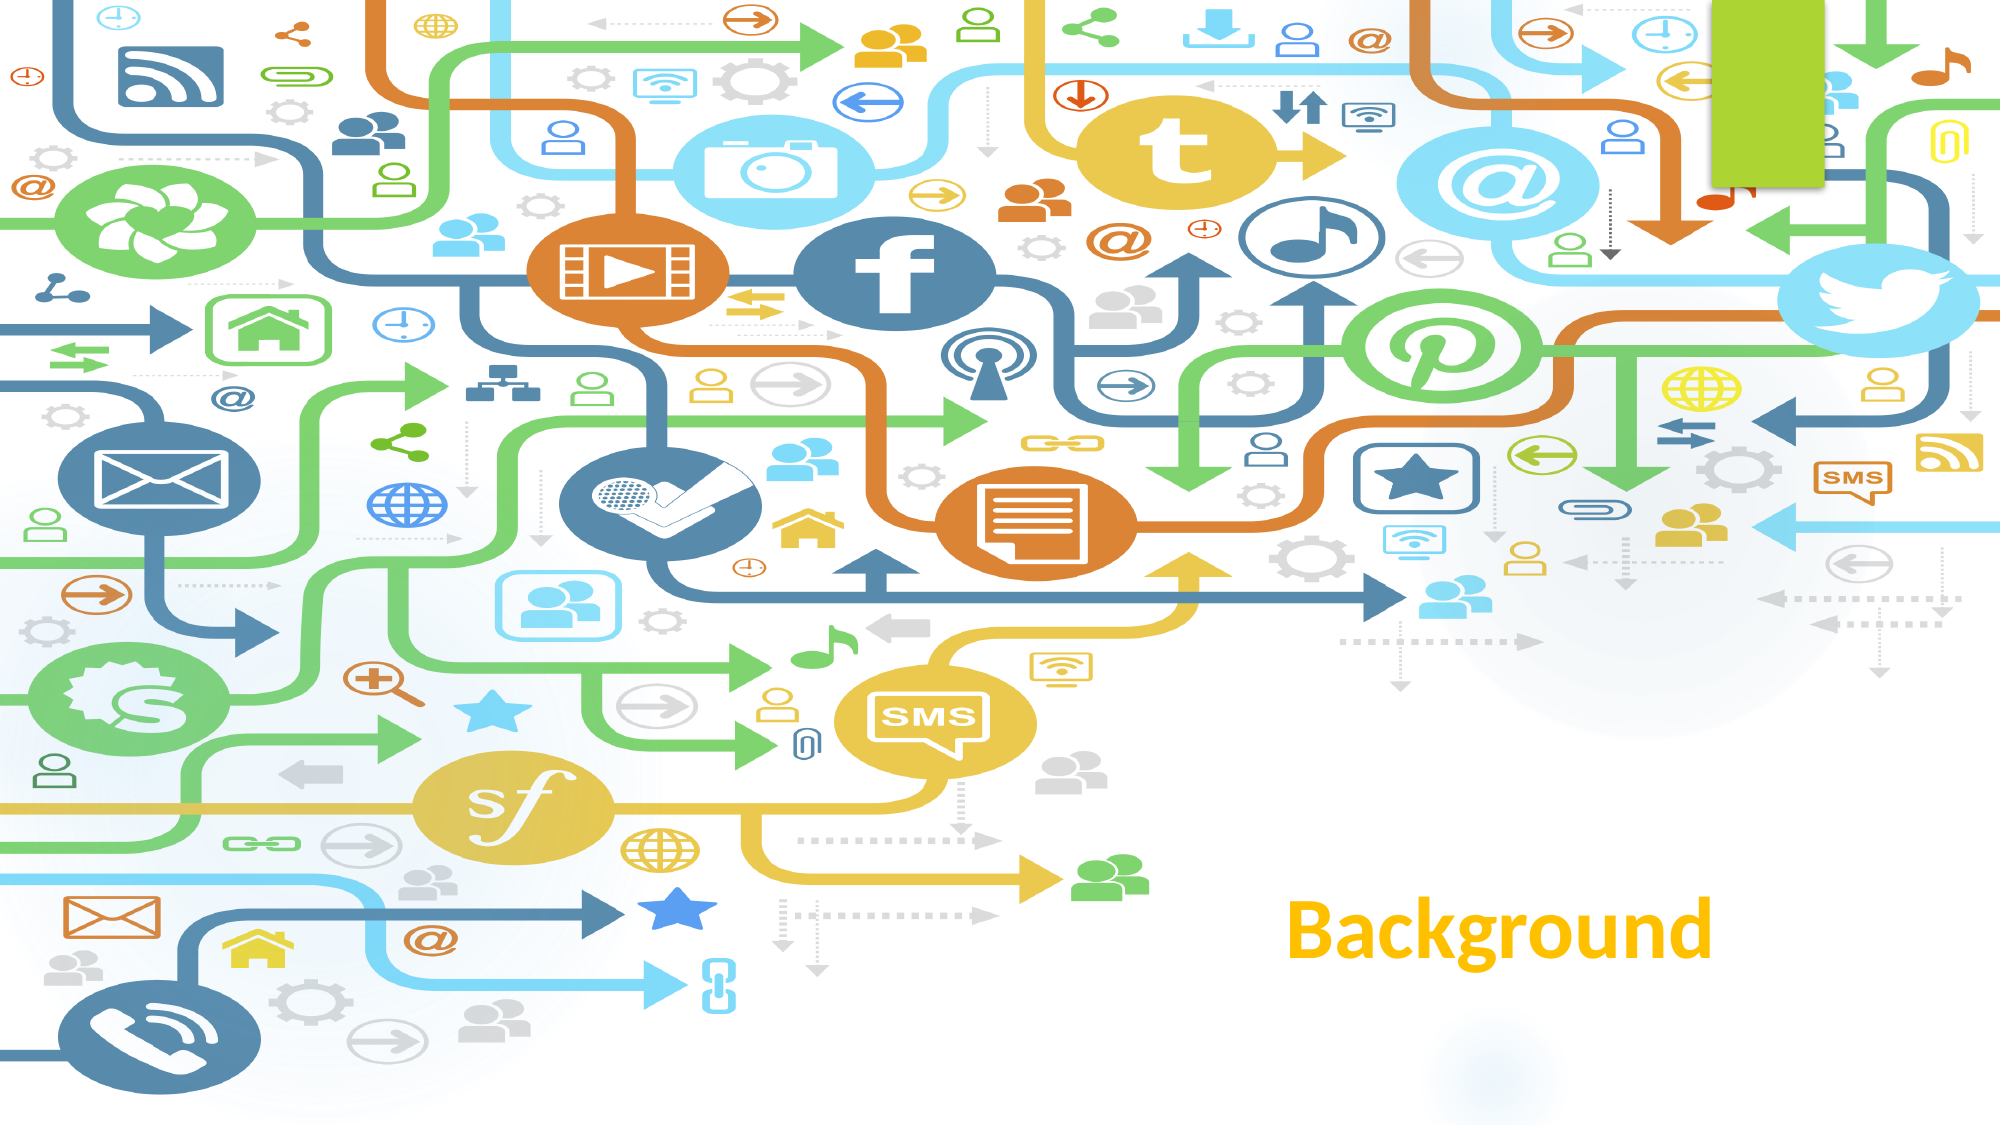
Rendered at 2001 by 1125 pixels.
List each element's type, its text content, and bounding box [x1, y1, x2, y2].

title Background [1270, 863, 2000, 1094]
picture [0, 0, 2001, 1125]
